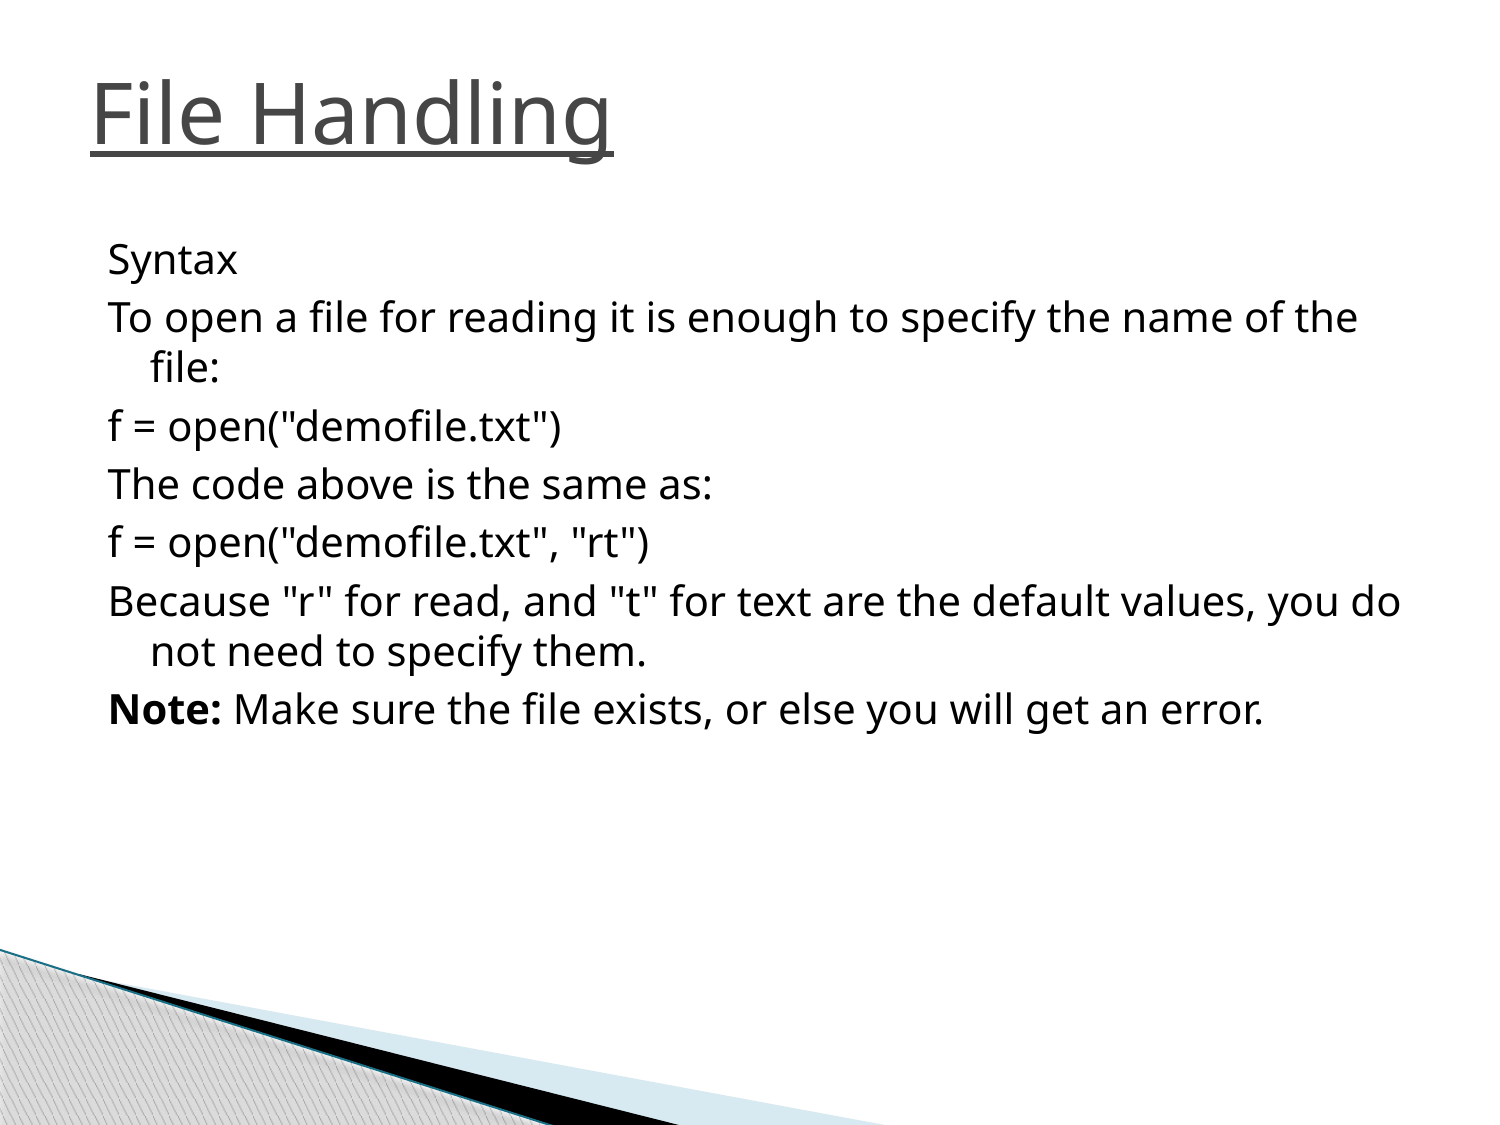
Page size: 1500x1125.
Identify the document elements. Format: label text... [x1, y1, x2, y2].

title File Handling [75, 45, 1425, 175]
list Syntax To open a file for reading it is enough to specify the name of the file: f = open("demofile.txt") The code above is the same as: f = open("demofile.txt", "rt") Because "r" for read, and "t" for text are the default values, you do not need to specify them. Note: Make sure the file exists, or else you will get an error. [75, 224, 1425, 1088]
